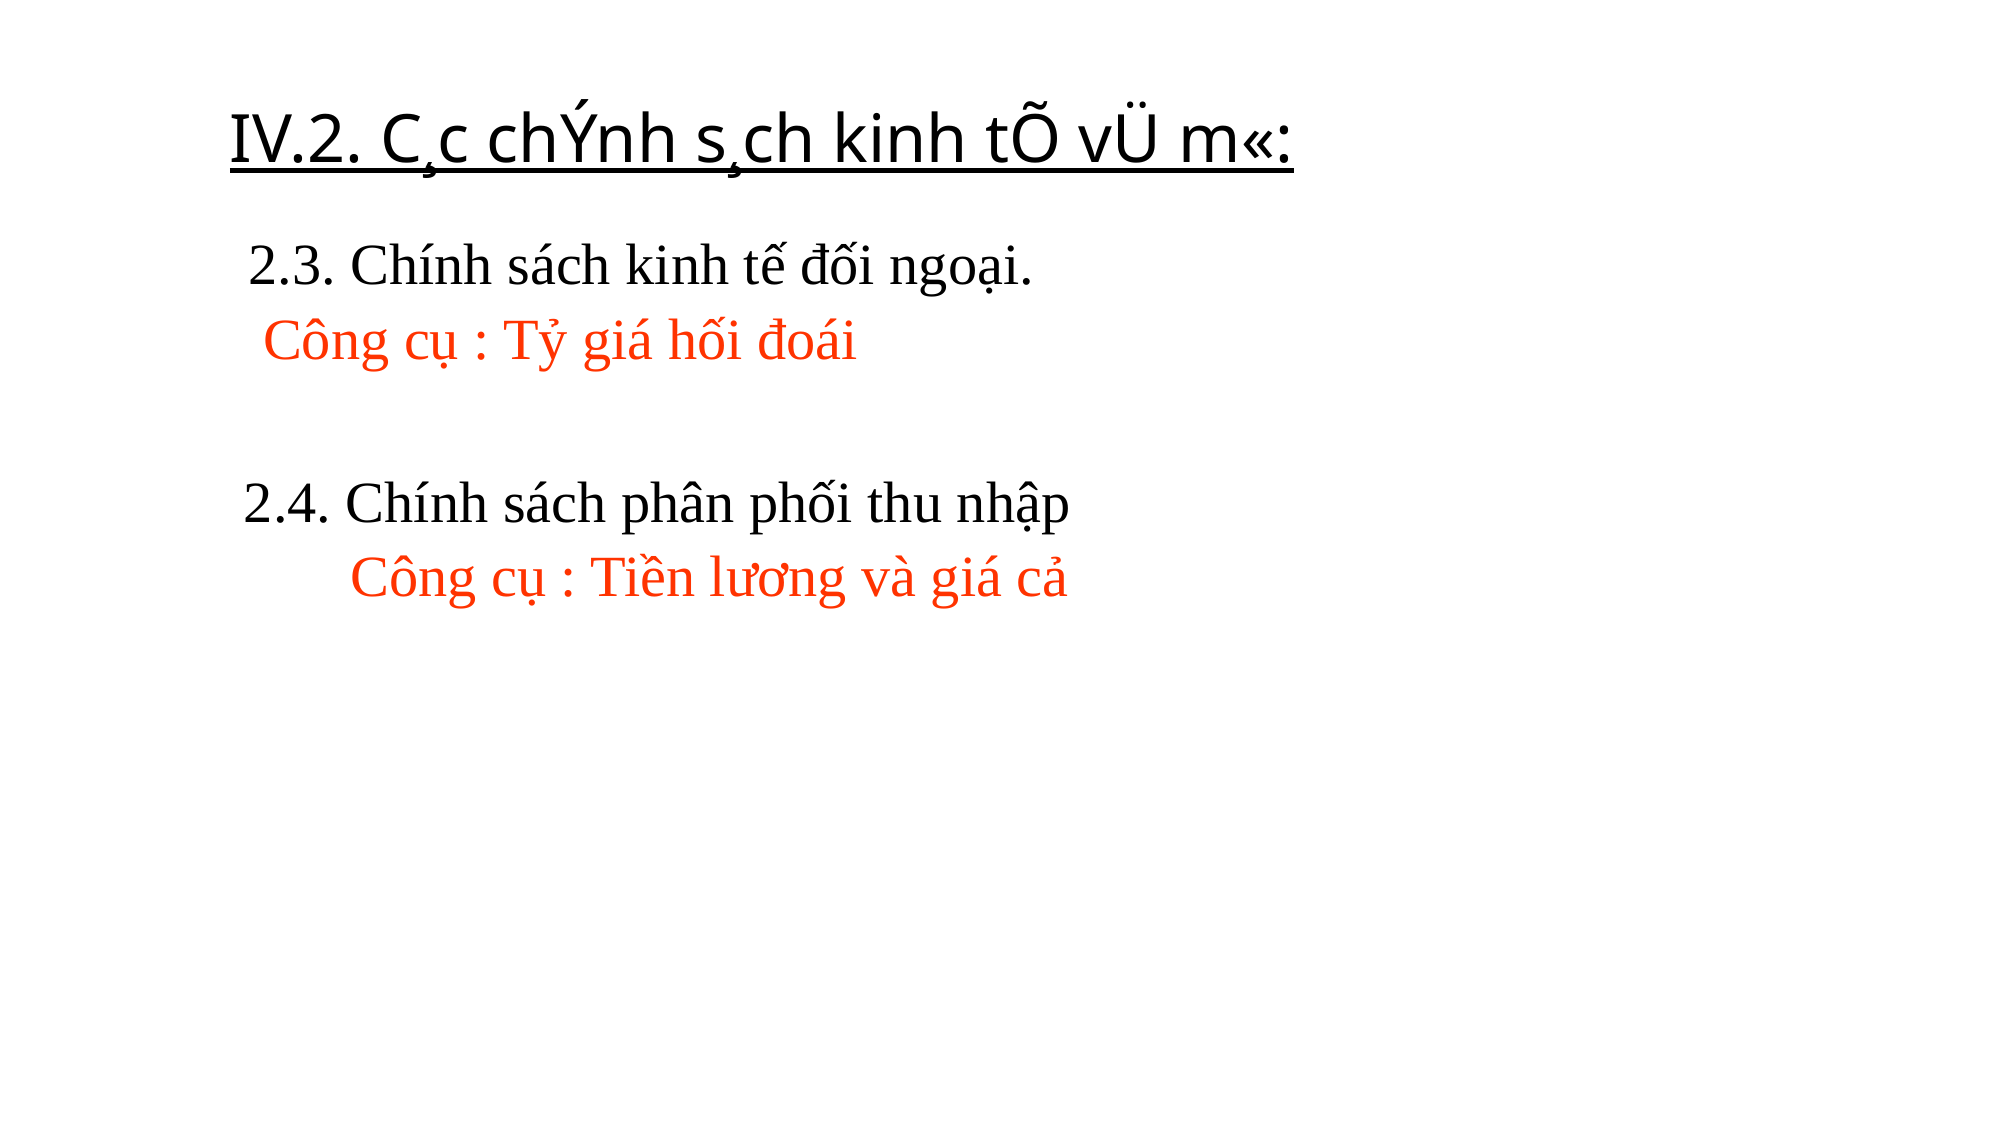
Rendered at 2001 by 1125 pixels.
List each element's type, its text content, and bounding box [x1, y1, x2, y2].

text_box 2.4. Chính sách phân phối thu nhập Công cụ : Tiền lương và giá cả [185, 464, 1461, 617]
text_box IV.2. C¸c chÝnh s¸ch kinh tÕ vÜ m«: [214, 88, 1503, 184]
text_box 2.3. Chính sách kinh tế đối ngoại. Công cụ : Tỷ giá hối đoái [233, 227, 1484, 380]
